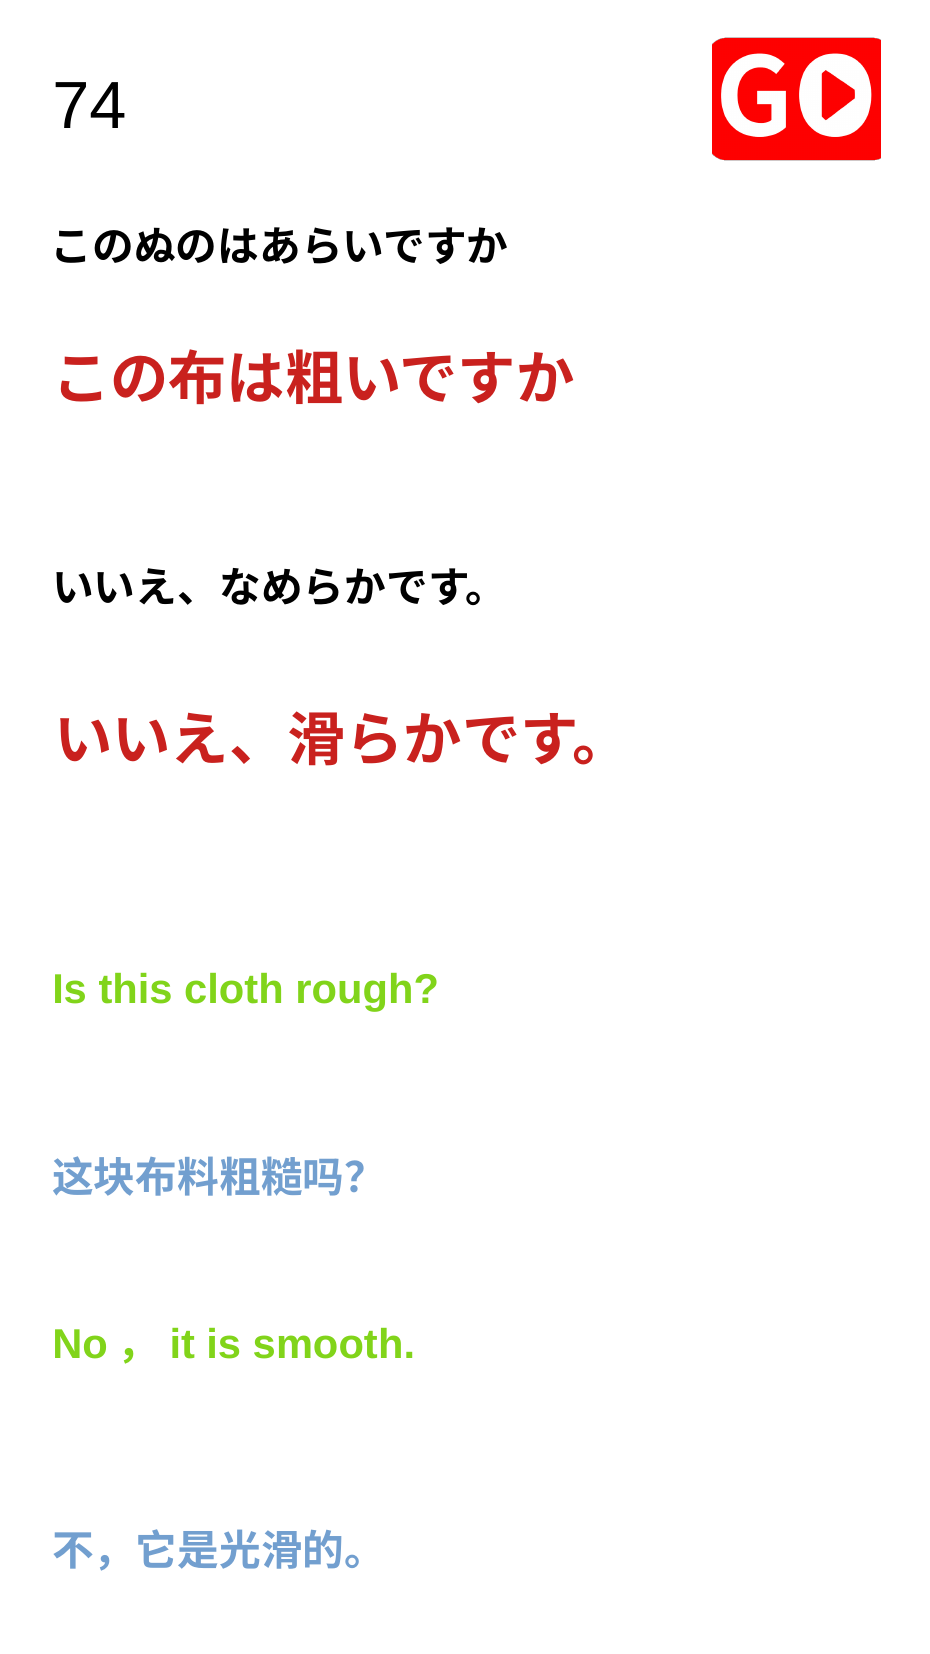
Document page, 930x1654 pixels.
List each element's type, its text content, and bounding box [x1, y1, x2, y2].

text_box このぬのはあらいですか [35, 171, 896, 319]
text_box Is this cloth rough? [37, 913, 898, 1061]
text_box 这块布料粗糙吗？ [37, 1102, 898, 1250]
picture [712, 37, 882, 162]
text_box いいえ、なめらかです。 [37, 512, 898, 660]
text_box 不，它是光滑的。 [37, 1475, 898, 1623]
text_box No，it is smooth. [37, 1268, 898, 1416]
text_box 74 [37, 54, 450, 144]
text_box いいえ、滑らかです。 [39, 663, 900, 811]
text_box この布は粗いですか [37, 302, 898, 450]
